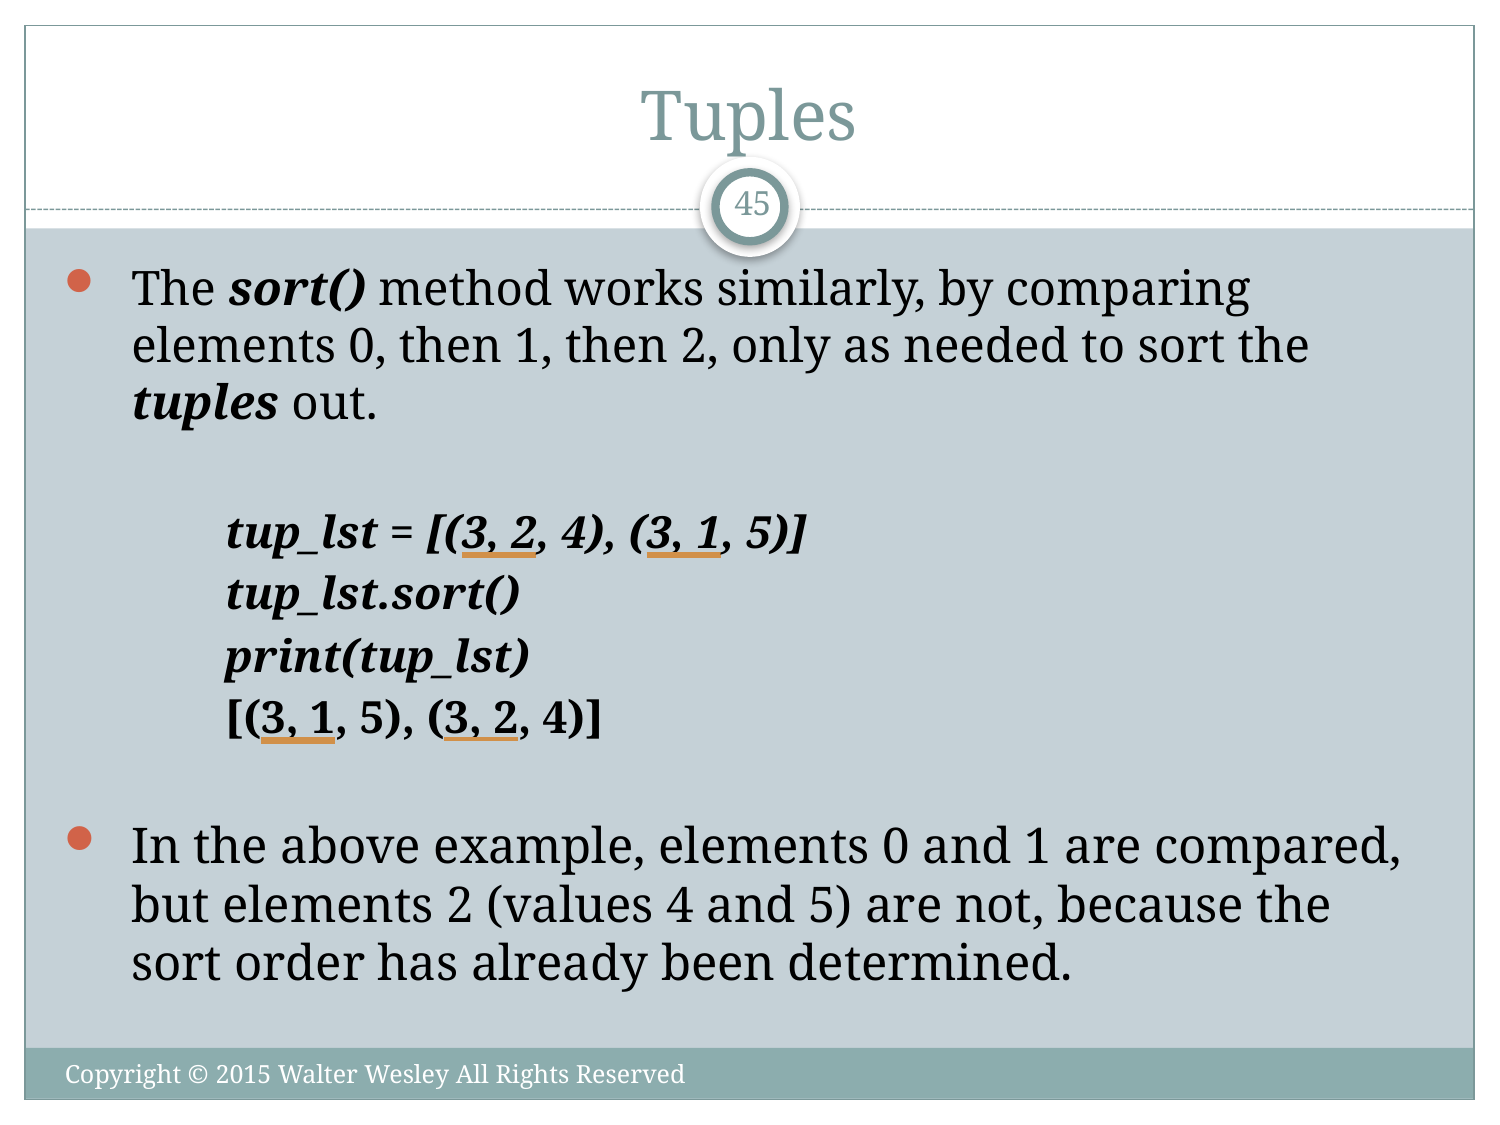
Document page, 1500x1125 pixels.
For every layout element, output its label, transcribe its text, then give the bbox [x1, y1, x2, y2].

list The sort() method works similarly, by comparing elements 0, then 1, then 2, only as needed to sort the tuples out. tup_lst = [(3, 2, 4), (3, 1, 5)] tup_lst.sort() print(tup_lst) [(3, 1, 5), (3, 2, 4)] In the above example, elements 0 and 1 are compared, but elements 2 (values 4 and 5) are not, because the sort order has already been determined. [49, 250, 1445, 1001]
title Tuples [49, 37, 1450, 162]
slide_number 45 [715, 168, 791, 241]
footer Copyright © 2015 Walter Wesley All Rights Reserved [50, 1051, 763, 1112]
